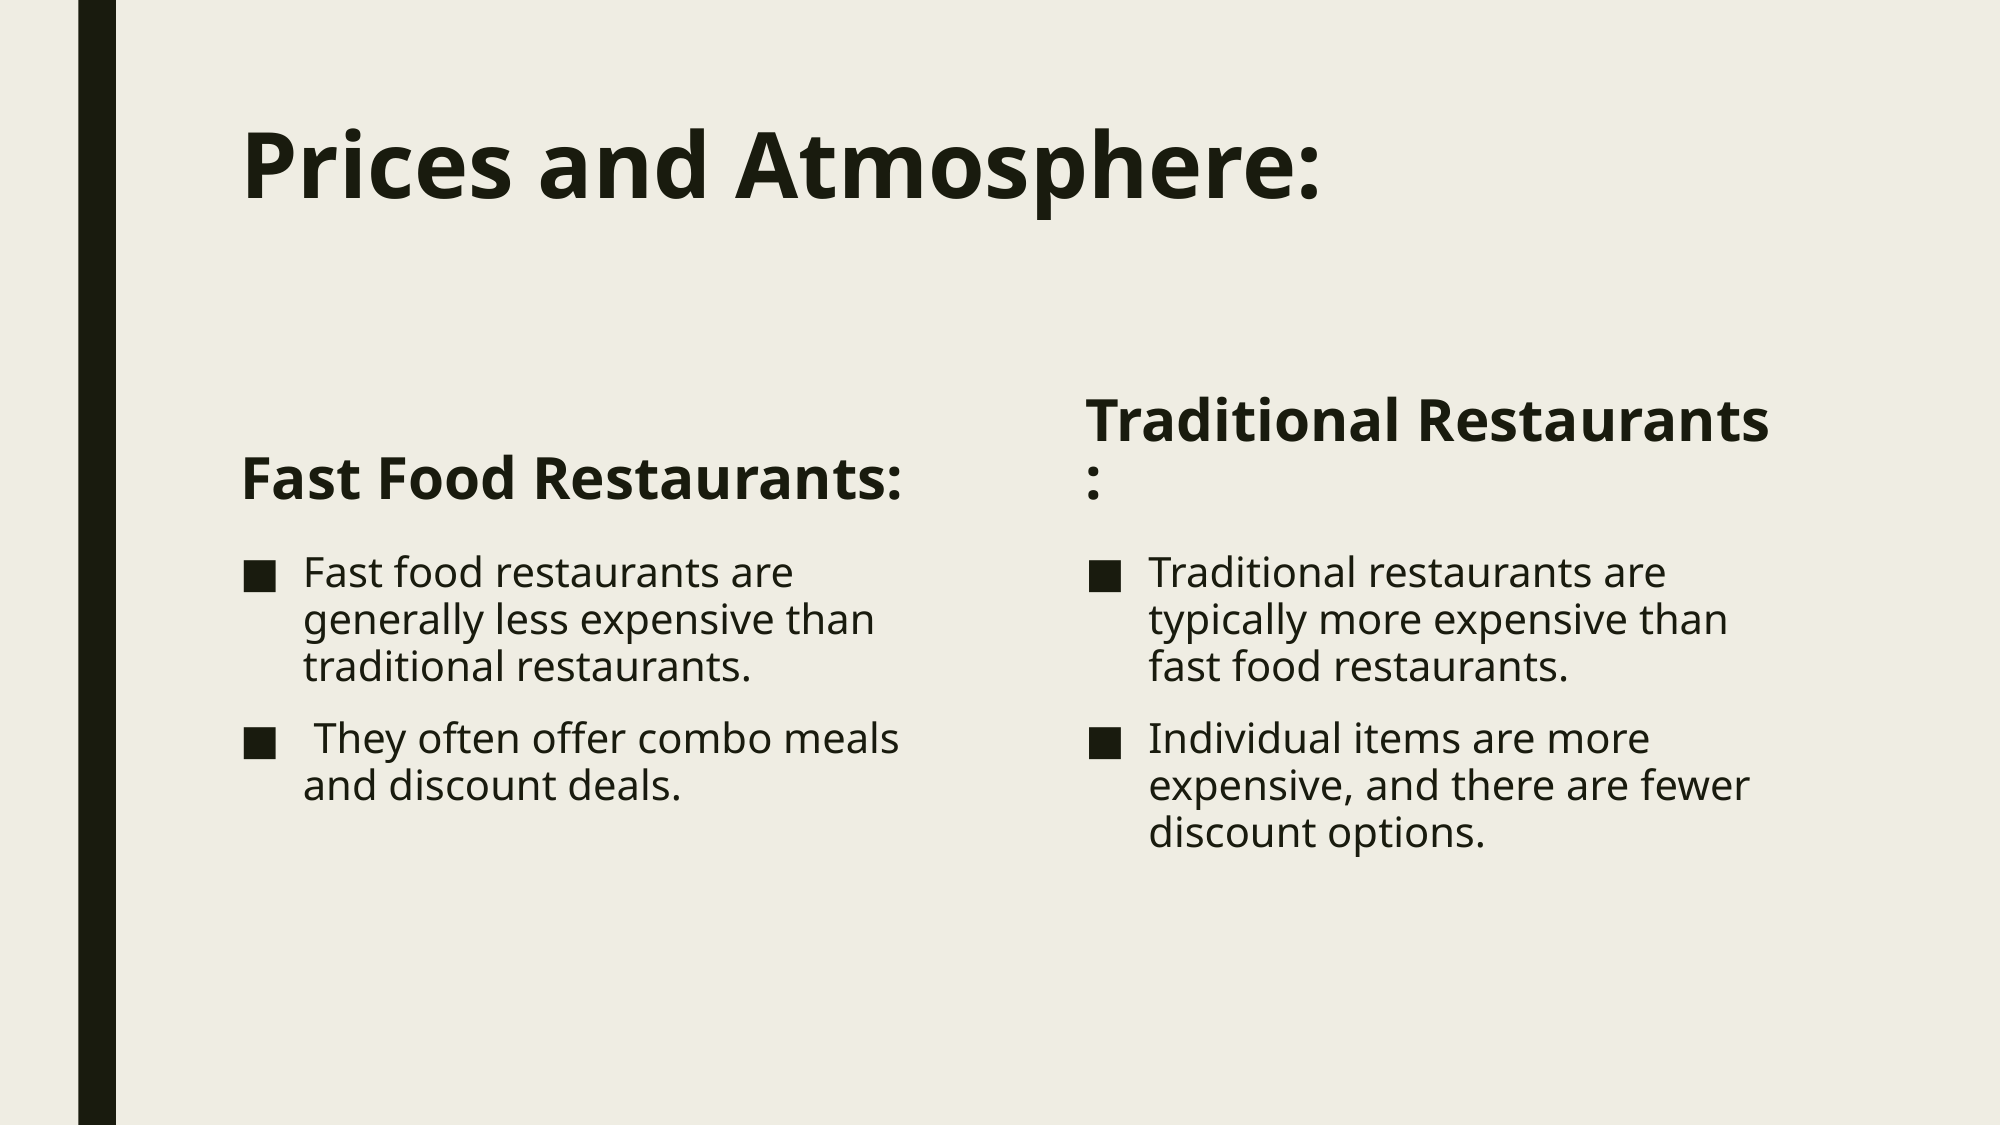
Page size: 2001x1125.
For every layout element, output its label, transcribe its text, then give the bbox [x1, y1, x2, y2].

list Traditional restaurants are typically more expensive than fast food restaurants. Individual items are more expensive, and there are fewer discount options. [1070, 542, 1800, 963]
list Traditional Restaurants: [1070, 383, 1800, 520]
list Fast food restaurants are generally less expensive than traditional restaurants. They often offer combo meals and discount deals. [225, 542, 954, 963]
list Fast Food Restaurants: [225, 383, 954, 520]
title Prices and Atmosphere: [225, 112, 1800, 357]
